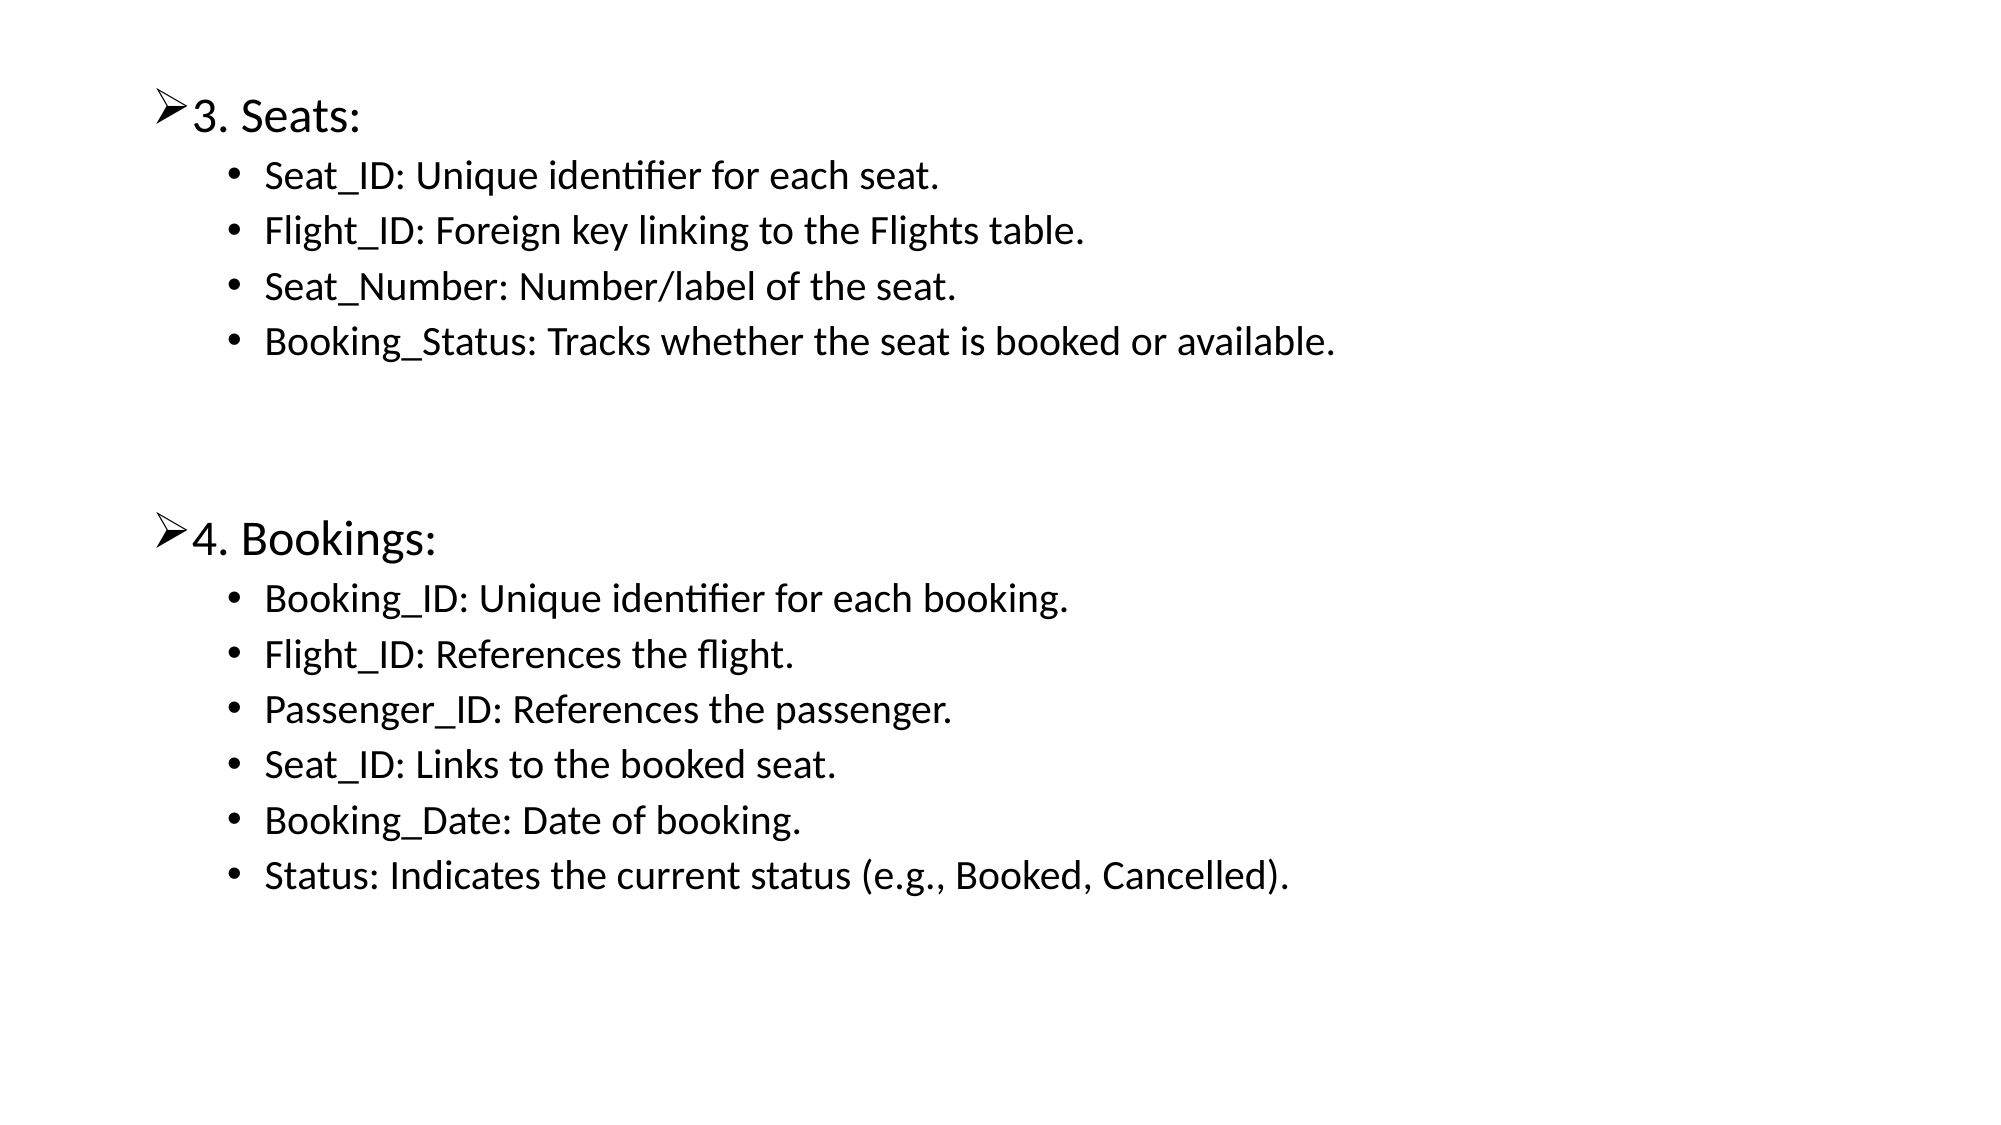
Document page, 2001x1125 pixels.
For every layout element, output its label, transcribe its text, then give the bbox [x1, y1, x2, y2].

text_box 4. Bookings: Booking_ID: Unique identifier for each booking. Flight_ID: References the flight. Passenger_ID: References the passenger. Seat_ID: Links to the booked seat. Booking_Date: Date of booking. Status: Indicates the current status (e.g., Booked, Cancelled). [137, 504, 1863, 929]
text_box 3. Seats: Seat_ID: Unique identifier for each seat. Flight_ID: Foreign key linking to the Flights table. Seat_Number: Number/label of the seat. Booking_Status: Tracks whether the seat is booked or available. [137, 81, 1863, 504]
